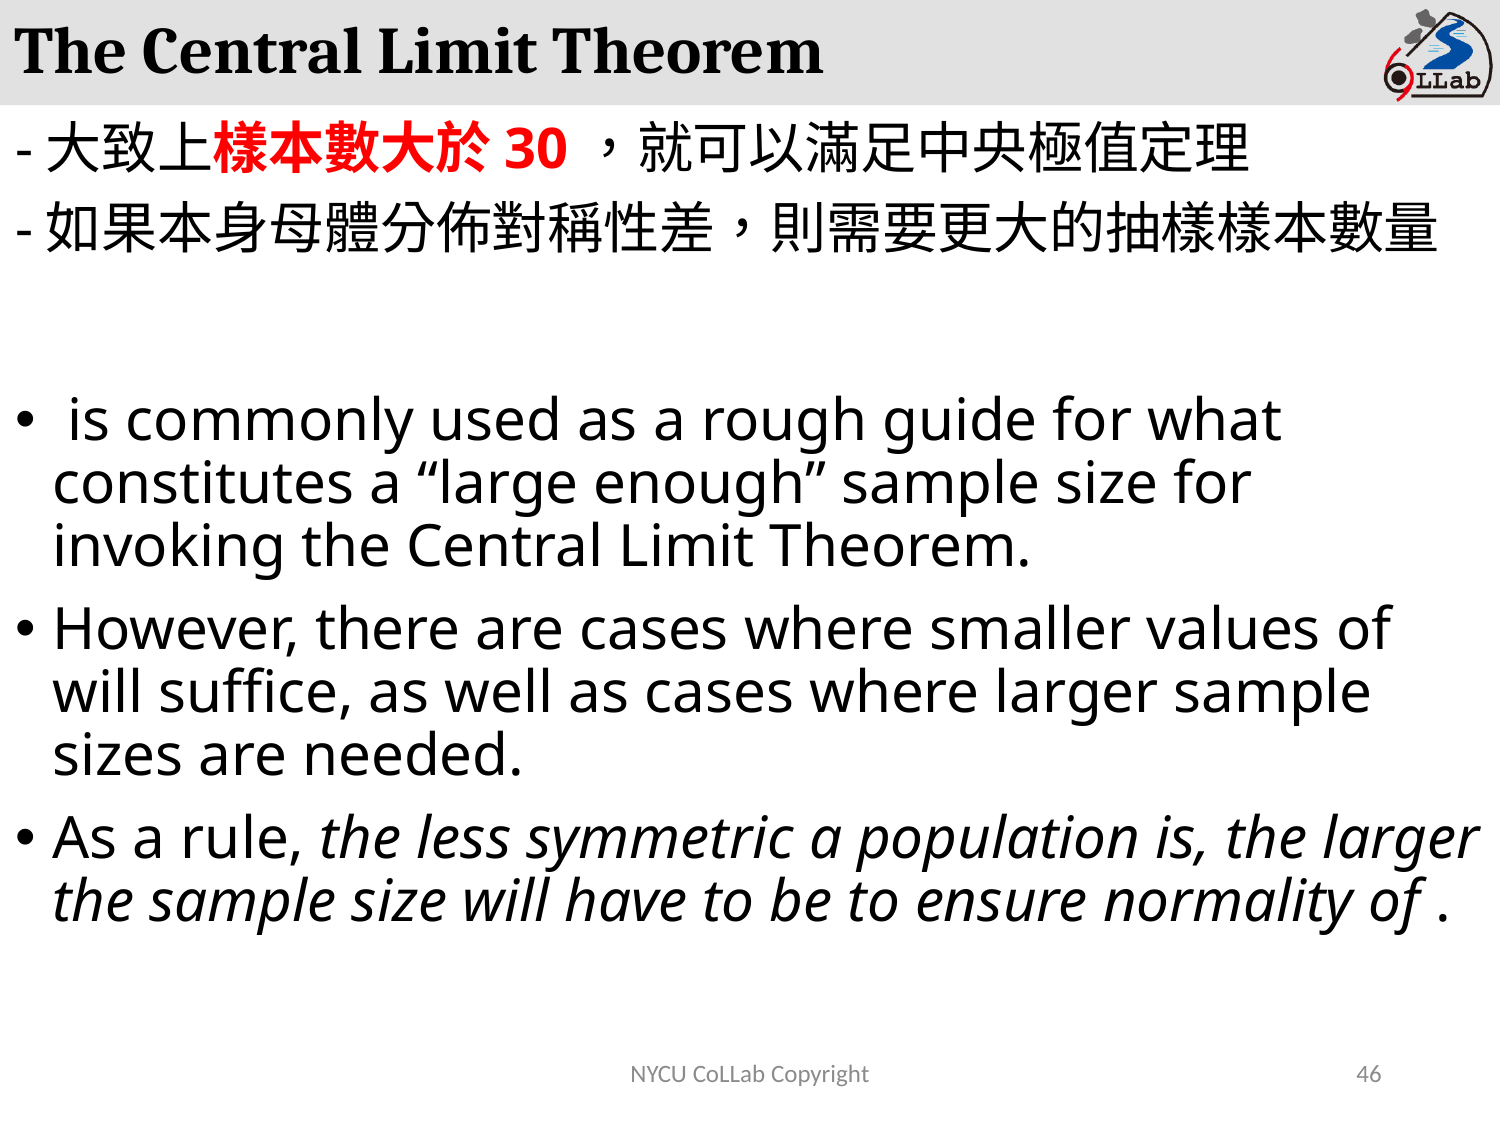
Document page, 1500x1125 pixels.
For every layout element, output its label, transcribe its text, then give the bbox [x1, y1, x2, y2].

list is commonly used as a rough guide for what constitutes a “large enough” sample size for invoking the Central Limit Theorem. However, there are cases where smaller values of will suffice, as well as cases where larger sample sizes are needed. As a rule, the less symmetric a population is, the larger the sample size will have to be to ensure normality of . [0, 382, 1500, 1125]
text_box -大致上樣本數大於30，就可以滿足中央極值定理 -如果本身母體分佈對稱性差，則需要更大的抽樣樣本數量 [0, 112, 1500, 321]
text_box The Central Limit Theorem [0, 0, 1374, 106]
picture [1374, 0, 1500, 126]
